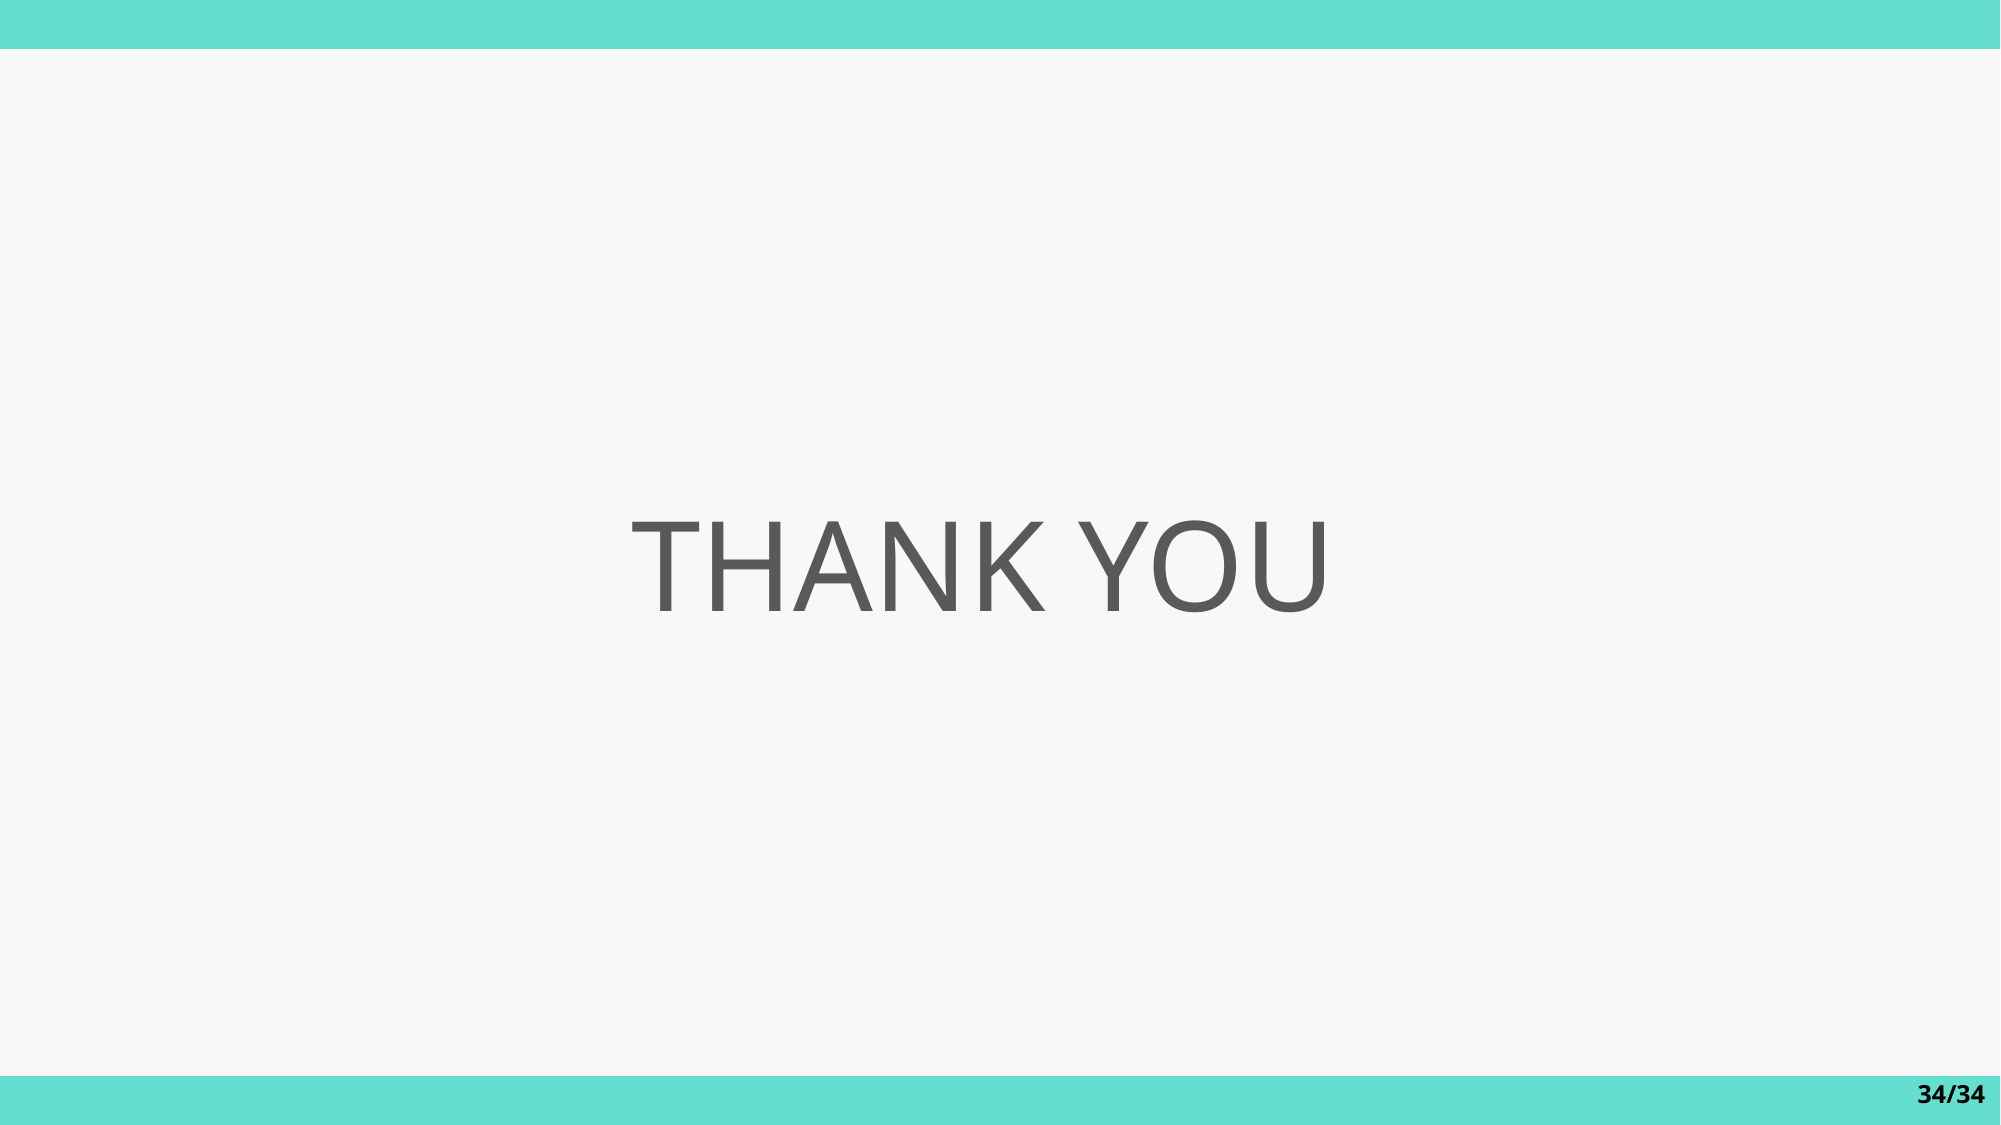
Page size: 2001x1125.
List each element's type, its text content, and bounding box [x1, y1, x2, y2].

text_box THANK YOU [616, 479, 1352, 644]
text_box [0, 0, 2000, 50]
slide_number 34/34 [1550, 1065, 2000, 1125]
text_box [0, 1075, 1550, 1125]
